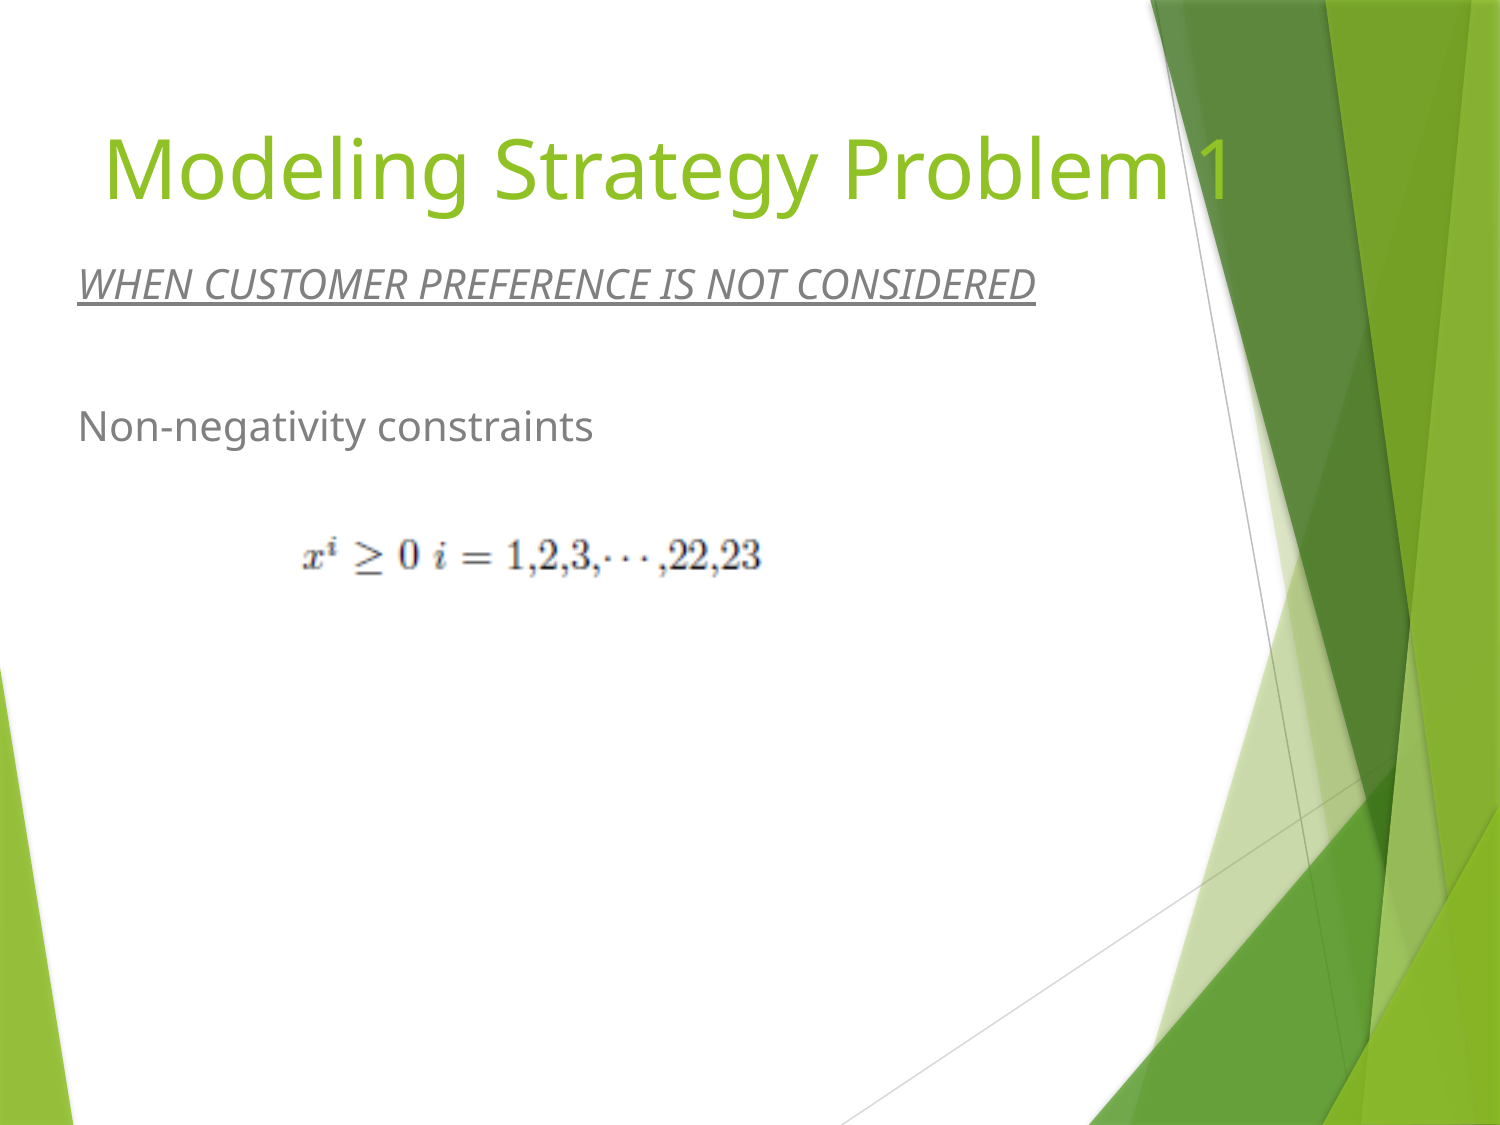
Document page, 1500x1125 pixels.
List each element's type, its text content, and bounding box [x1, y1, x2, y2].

picture [274, 513, 801, 620]
list WHEN CUSTOMER PREFERENCE IS NOT CONSIDERED Non-negativity constraints [62, 249, 1363, 988]
title Modeling Strategy Problem 1 [87, 0, 1363, 224]
